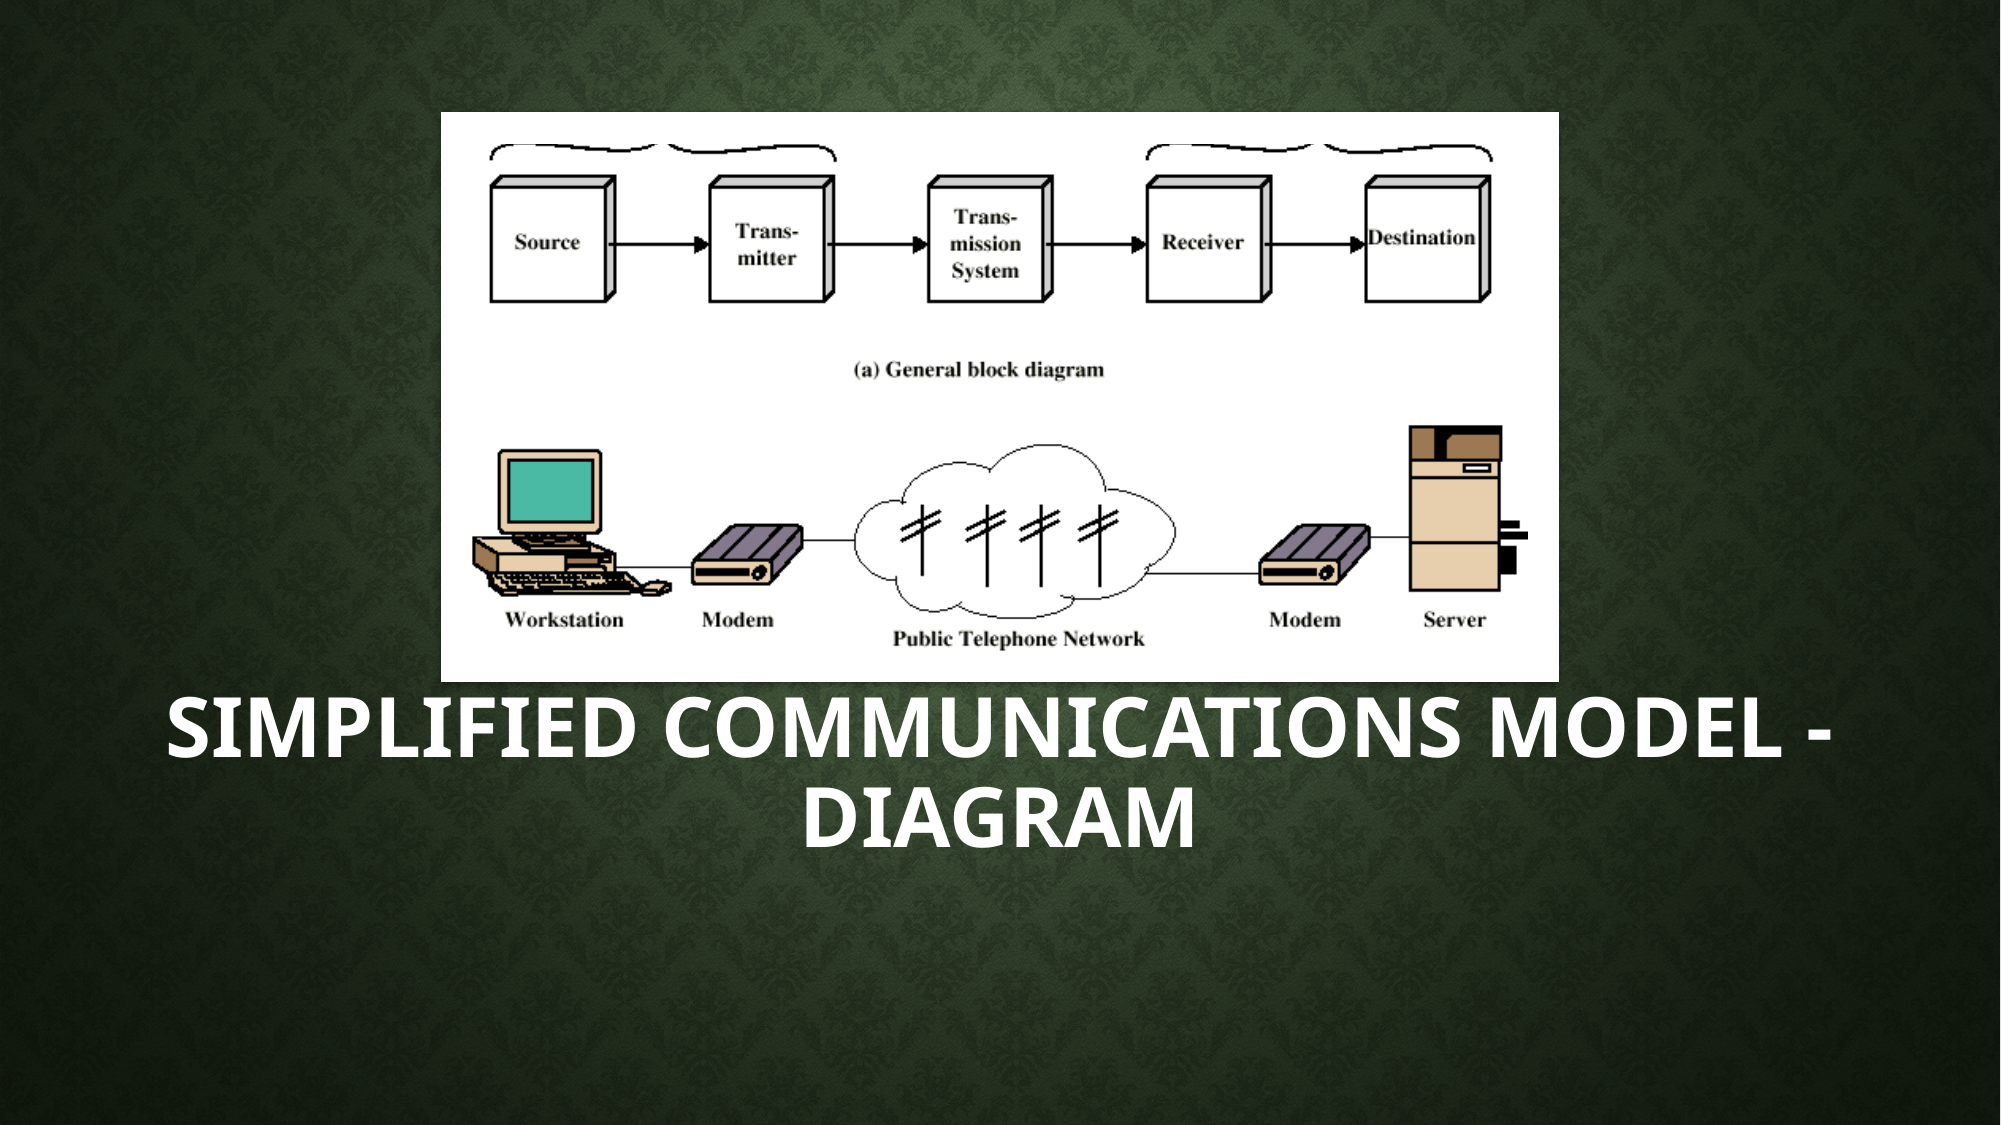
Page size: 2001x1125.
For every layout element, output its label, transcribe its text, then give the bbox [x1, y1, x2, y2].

title Simplified Communications Model - Diagram [139, 664, 1861, 873]
picture [471, 142, 1529, 652]
